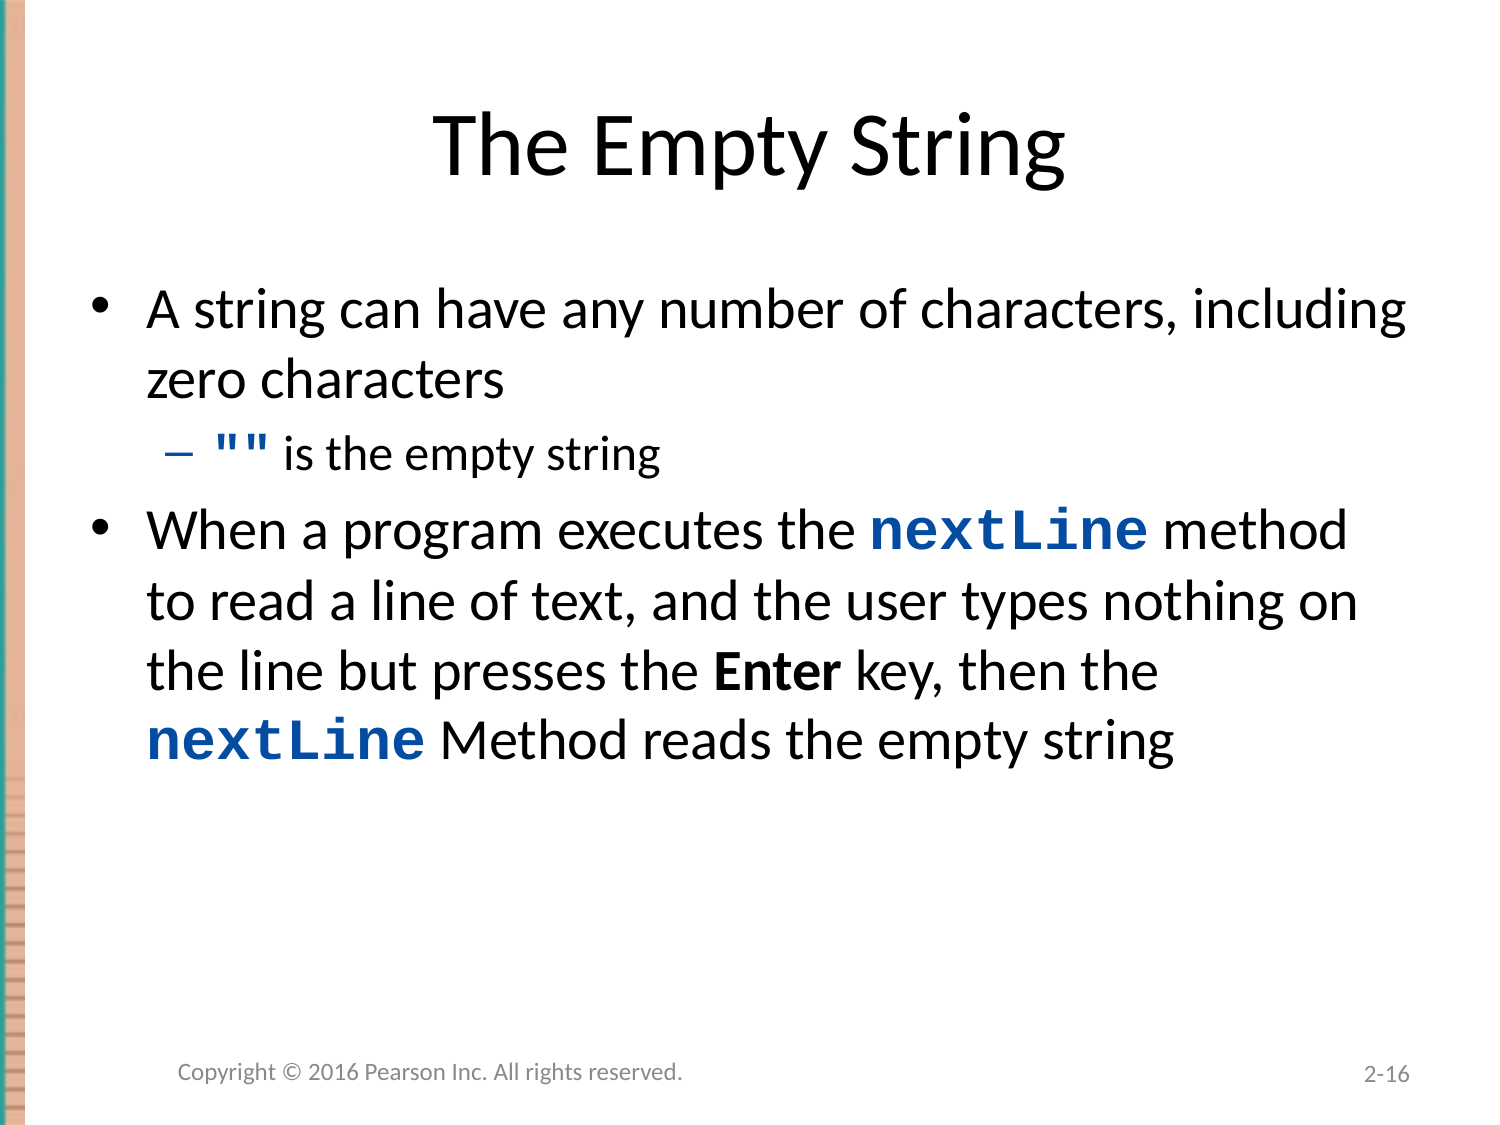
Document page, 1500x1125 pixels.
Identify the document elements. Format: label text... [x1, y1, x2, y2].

picture [0, 0, 25, 1125]
list A string can have any number of characters, including zero characters "" is the empty string When a program executes the nextLine method to read a line of text, and the user types nothing on the line but presses the Enter key, then the nextLine Method reads the empty string [75, 262, 1425, 1005]
footer Copyright © 2016 Pearson Inc. All rights reserved. [75, 1040, 788, 1100]
title The Empty String [75, 45, 1425, 233]
slide_number 2-16 [1074, 1042, 1425, 1103]
